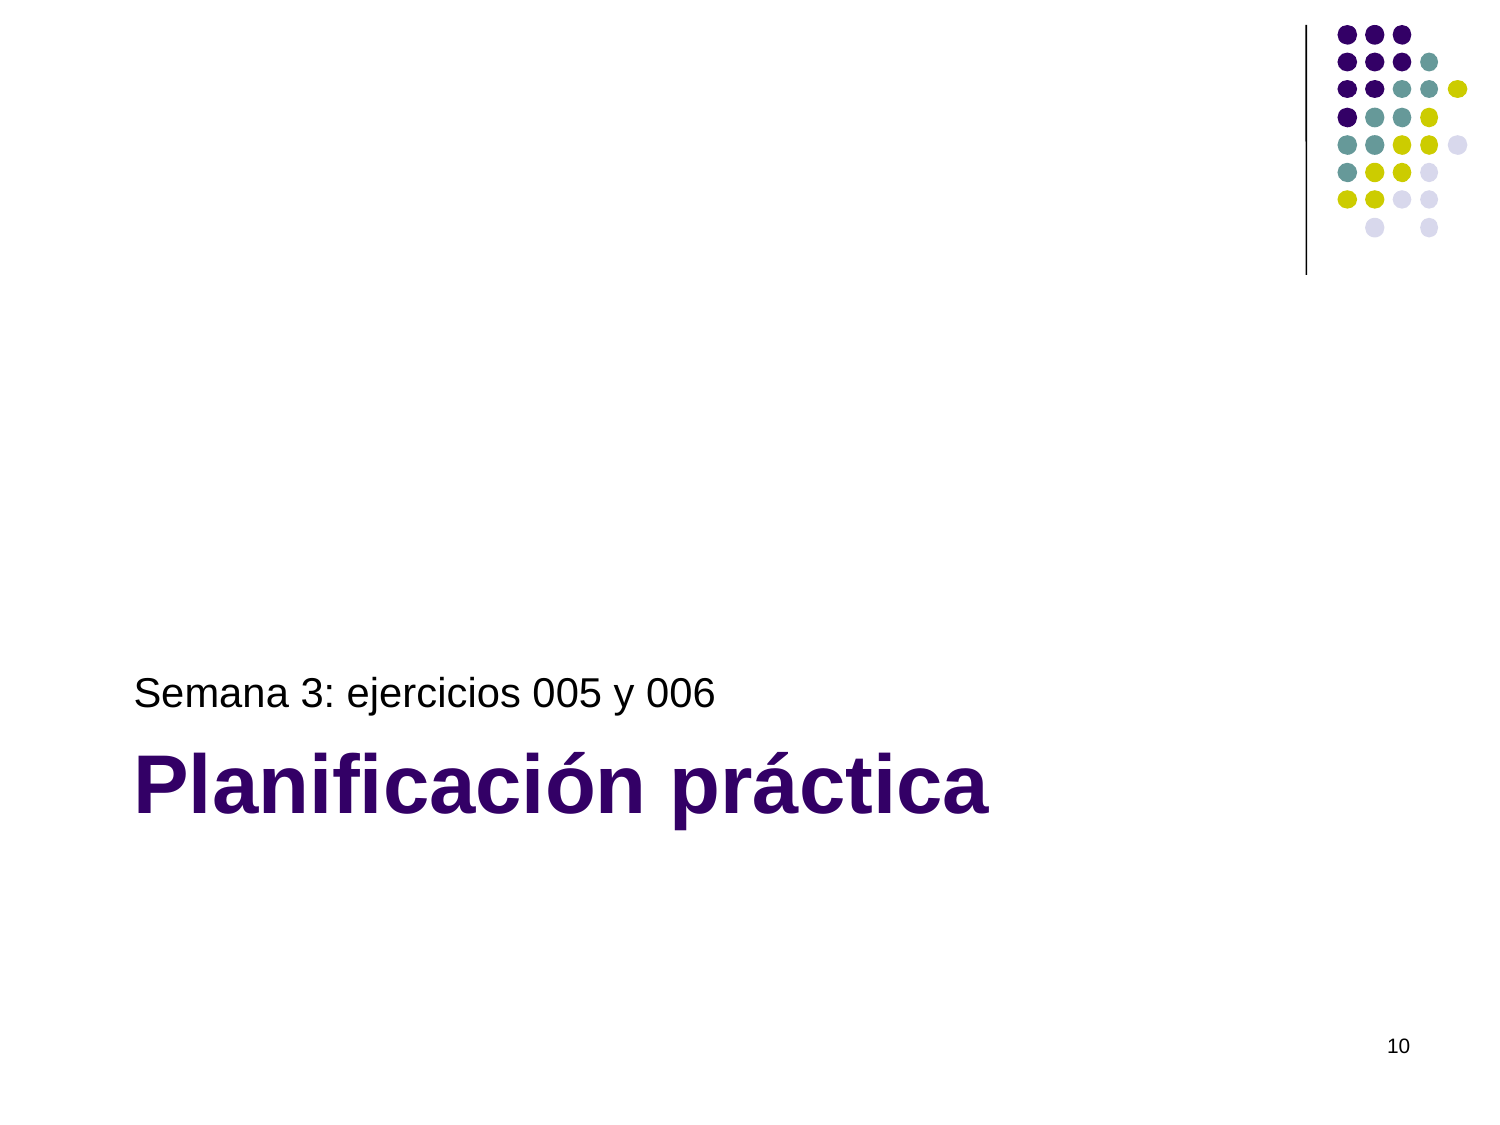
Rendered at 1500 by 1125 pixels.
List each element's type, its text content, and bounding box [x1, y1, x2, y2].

title Planificación práctica [118, 723, 1394, 947]
slide_number 10 [1074, 1024, 1426, 1101]
list Semana 3: ejercicios 005 y 006 [118, 476, 1394, 723]
